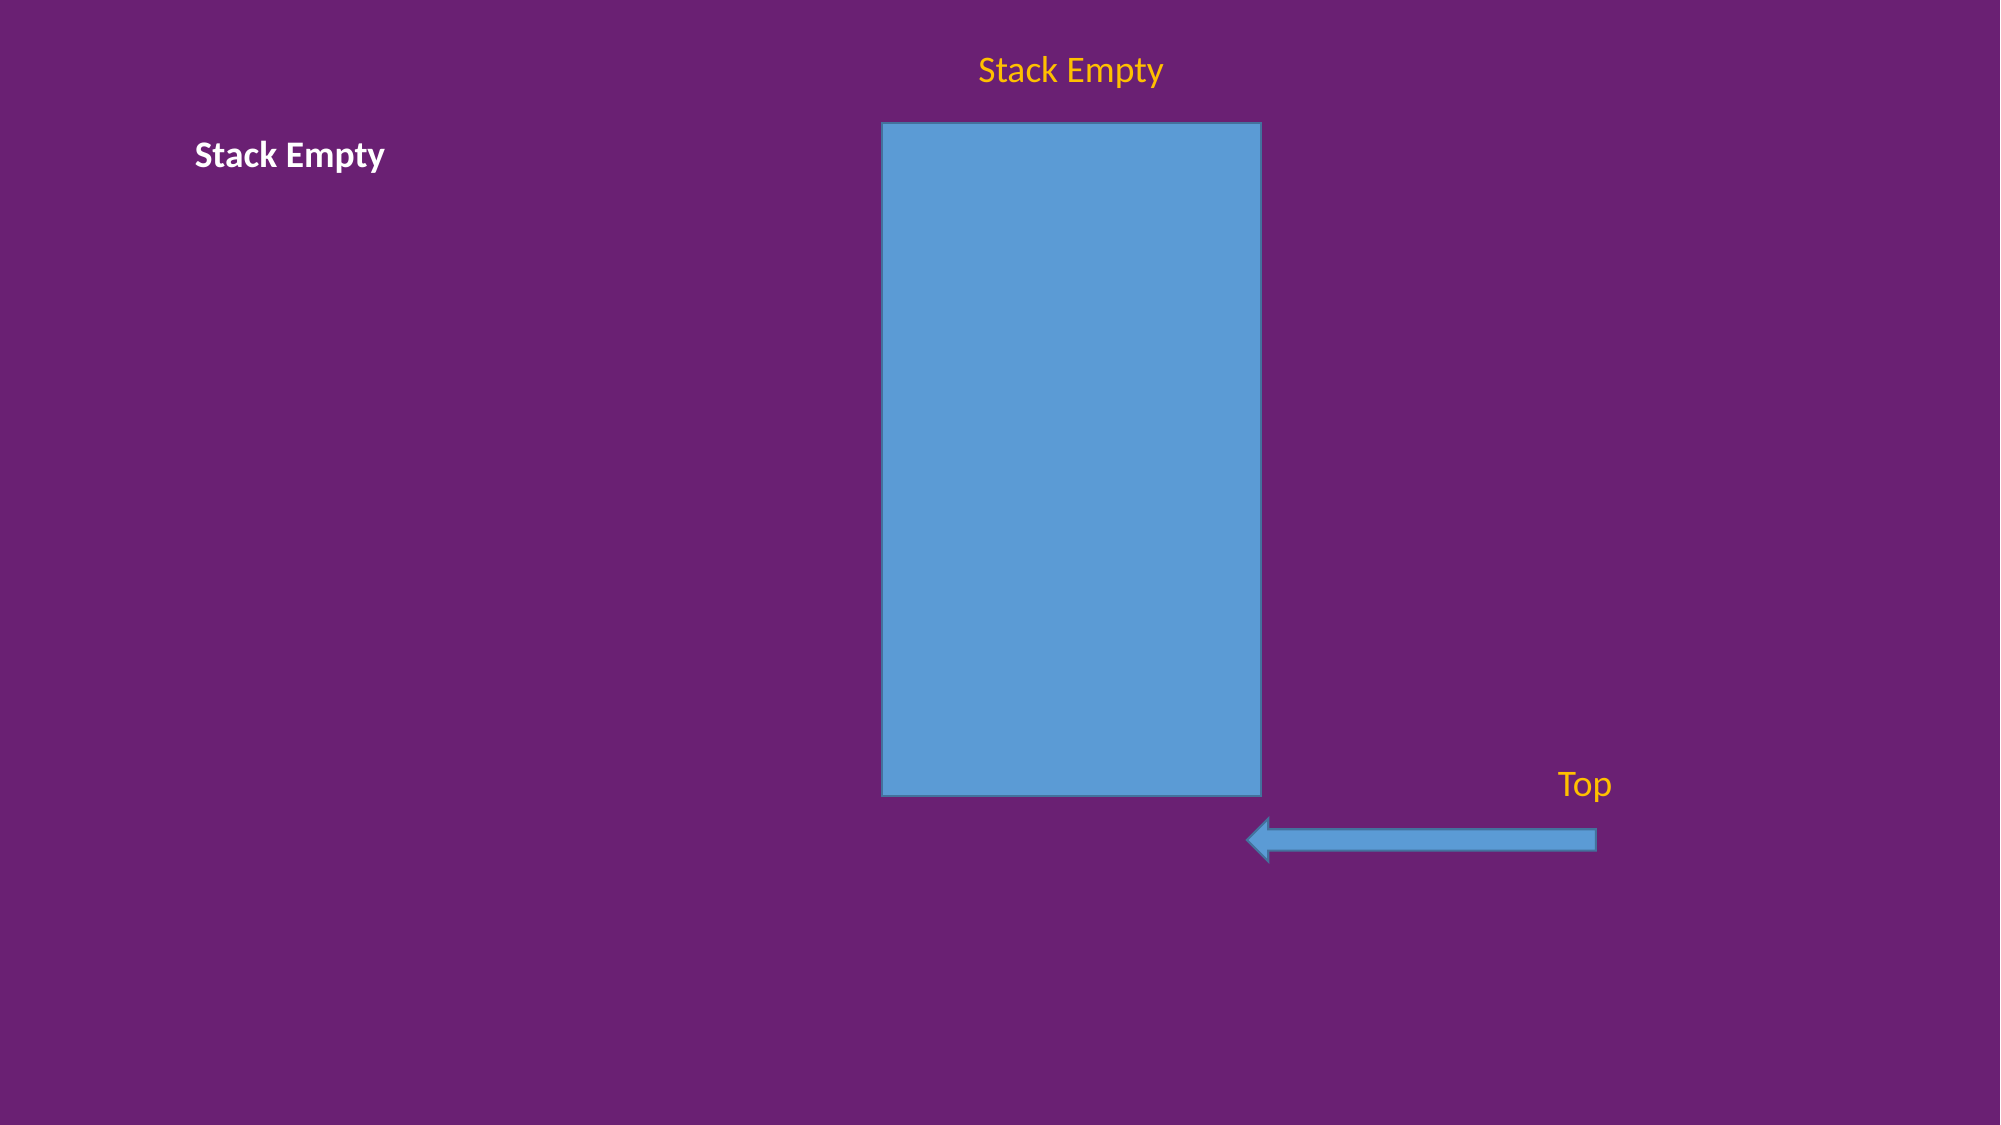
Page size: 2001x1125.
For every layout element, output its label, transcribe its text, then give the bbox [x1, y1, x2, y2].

text_box [881, 122, 1262, 797]
text_box Stack Empty [180, 122, 401, 183]
text_box [1245, 816, 1597, 864]
text_box Top [1543, 751, 1628, 811]
text_box Stack Empty [963, 37, 1180, 98]
